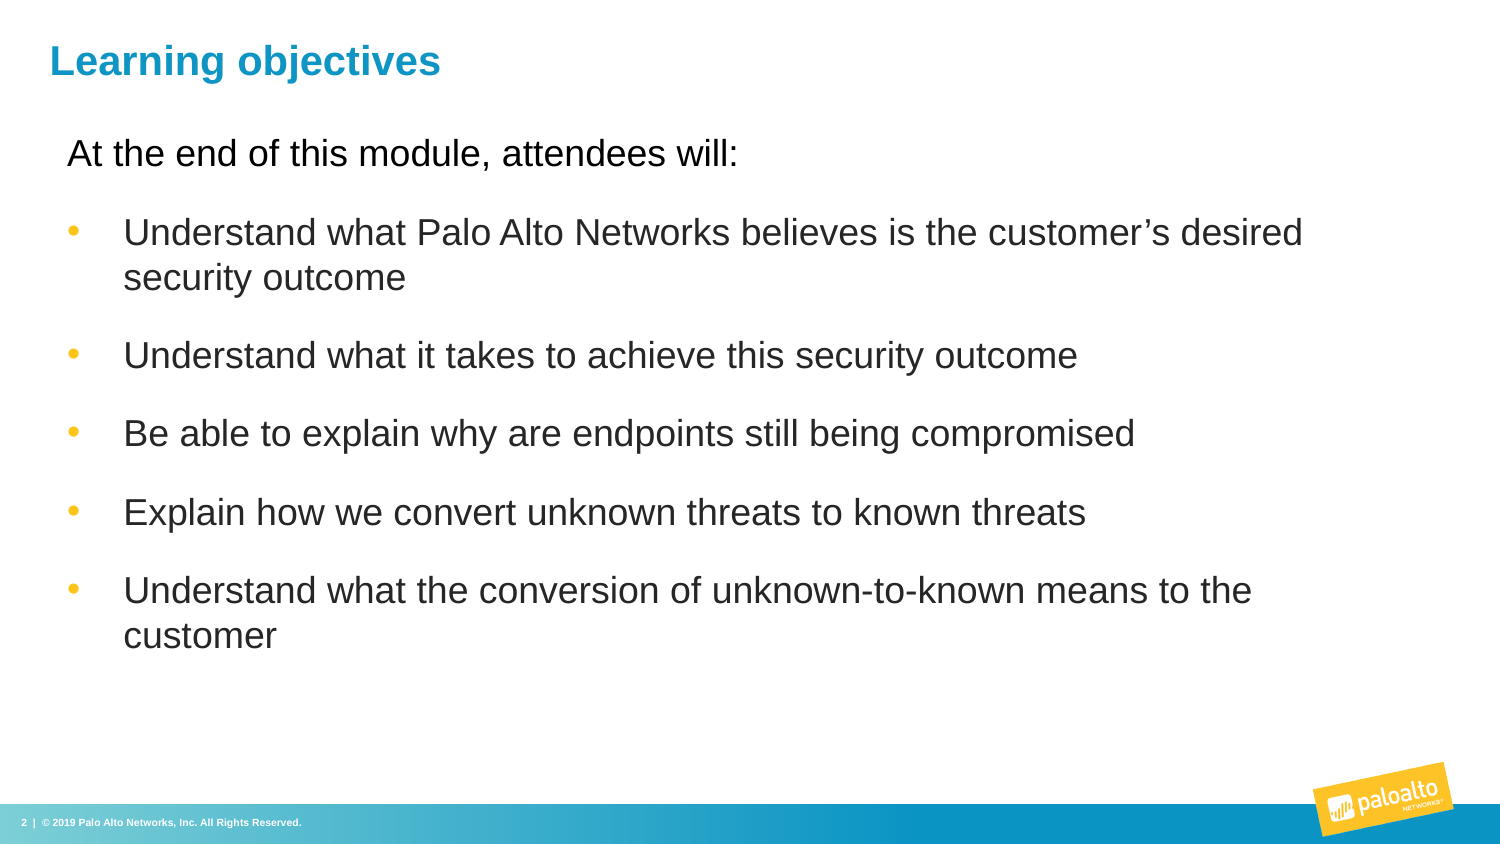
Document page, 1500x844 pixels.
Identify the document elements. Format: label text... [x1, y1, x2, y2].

slide_number ‹#› | © 2019 Palo Alto Networks, Inc. All Rights Reserved. [6, 804, 571, 841]
title Learning objectives [49, 33, 1440, 88]
list At the end of this module, attendees will: Understand what Palo Alto Networks believes is the customer’s desired security outcome Understand what it takes to achieve this security outcome Be able to explain why are endpoints still being compromised Explain how we convert unknown threats to known threats Understand what the conversion of unknown-to-known means to the customer [52, 121, 1357, 753]
picture [1304, 737, 1461, 836]
